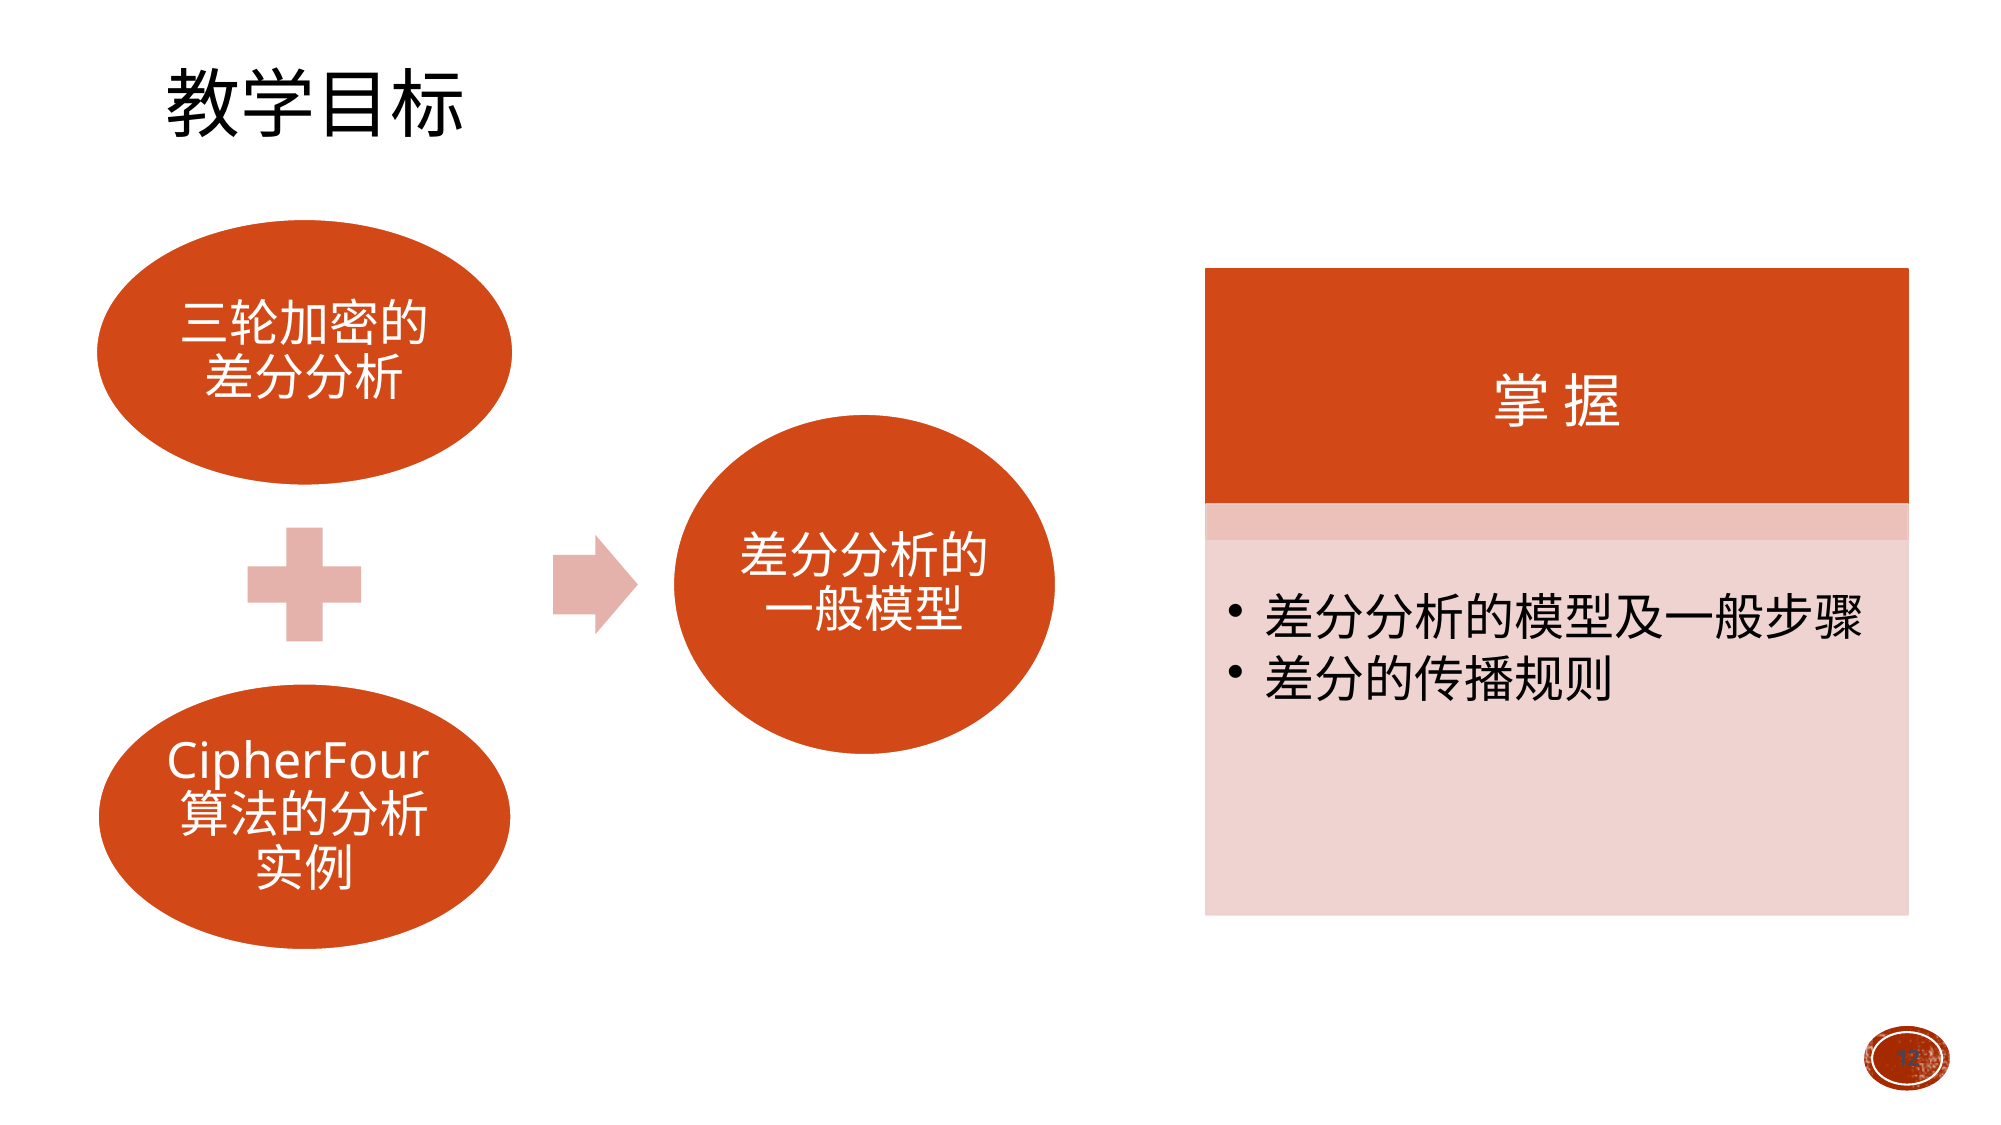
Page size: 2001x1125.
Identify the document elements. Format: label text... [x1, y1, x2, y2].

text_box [1208, 270, 1907, 950]
title 教学目标 [150, 30, 1850, 184]
slide_number 12 [1855, 1028, 1961, 1089]
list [0, 222, 1282, 948]
